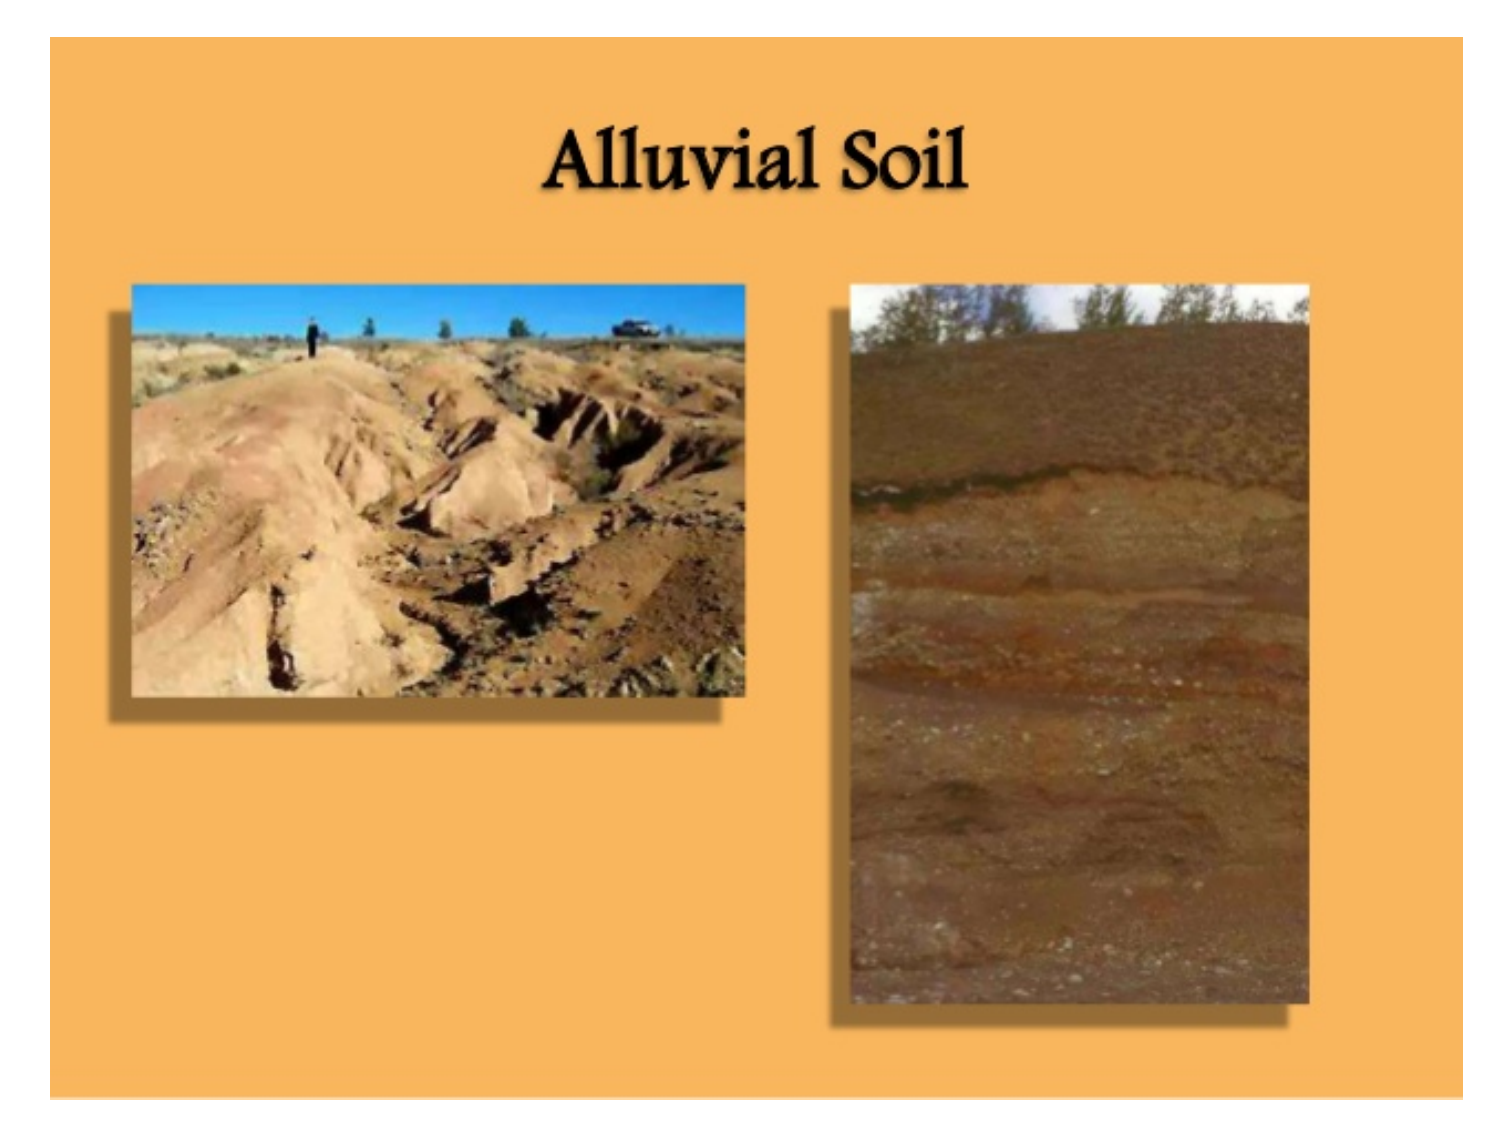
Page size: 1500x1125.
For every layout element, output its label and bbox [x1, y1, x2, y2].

list [49, 37, 1463, 1101]
